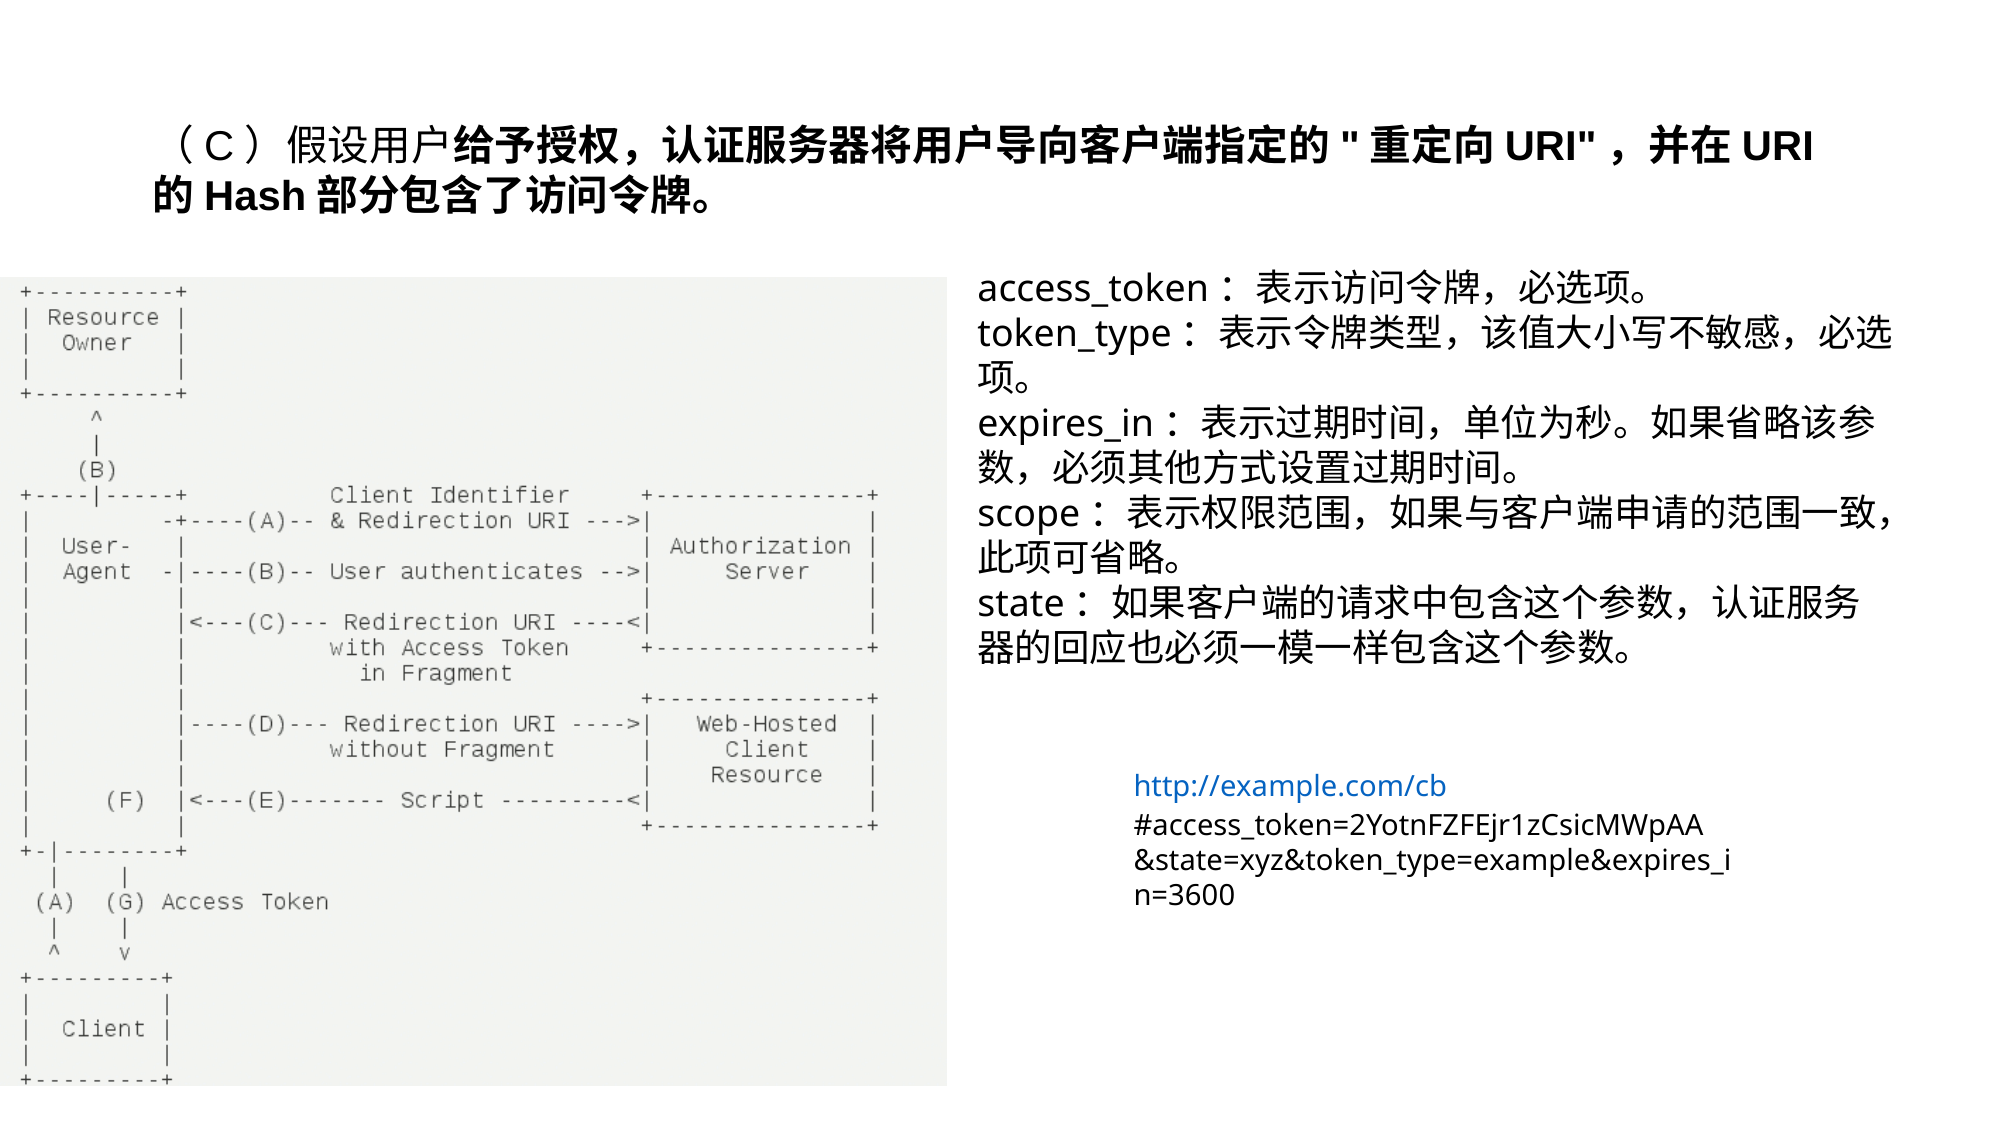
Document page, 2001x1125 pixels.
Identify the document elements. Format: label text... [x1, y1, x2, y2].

text_box access_token：表示访问令牌，必选项。 token_type：表示令牌类型，该值大小写不敏感，必选项。 expires_in：表示过期时间，单位为秒。如果省略该参数，必须其他方式设置过期时间。 scope：表示权限范围，如果与客户端申请的范围一致，此项可省略。 state：如果客户端的请求中包含这个参数，认证服务器的回应也必须一模一样包含这个参数。 [962, 256, 1909, 677]
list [0, 277, 947, 1086]
title （C）假设用户给予授权，认证服务器将用户导向客户端指定的"重定向URI"，并在URI的Hash部分包含了访问令牌。 [137, 59, 1863, 278]
text_box http://example.com/cb#access_token=2YotnFZFEjr1zCsicMWpAA &state=xyz&token_type=example&expires_in=3600 [1118, 759, 1757, 920]
